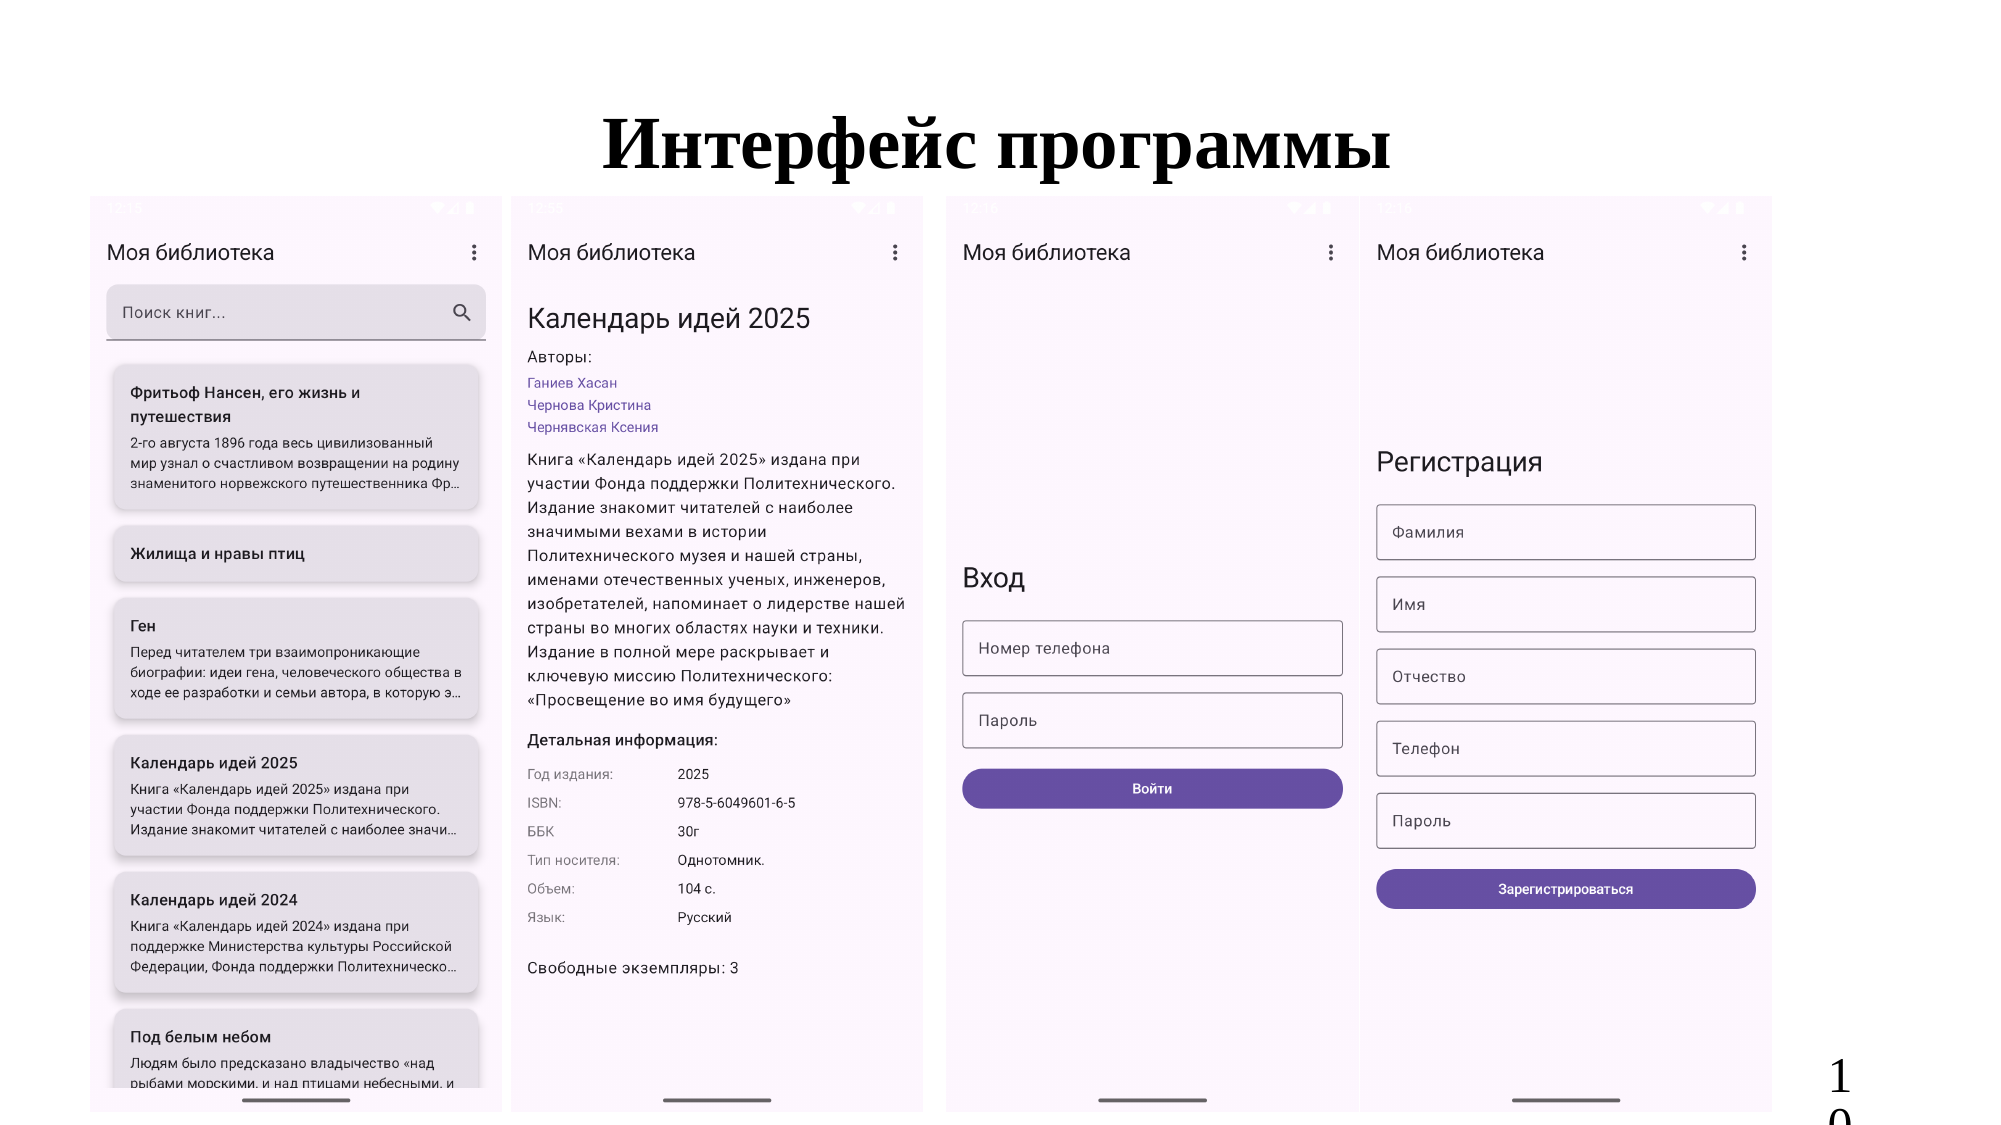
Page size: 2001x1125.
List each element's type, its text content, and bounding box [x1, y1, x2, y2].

picture [510, 196, 923, 1112]
picture [90, 196, 503, 1112]
picture [946, 196, 1772, 1112]
title Интерфейс программы [135, 92, 1861, 197]
slide_number 10 [1819, 1051, 1863, 1094]
